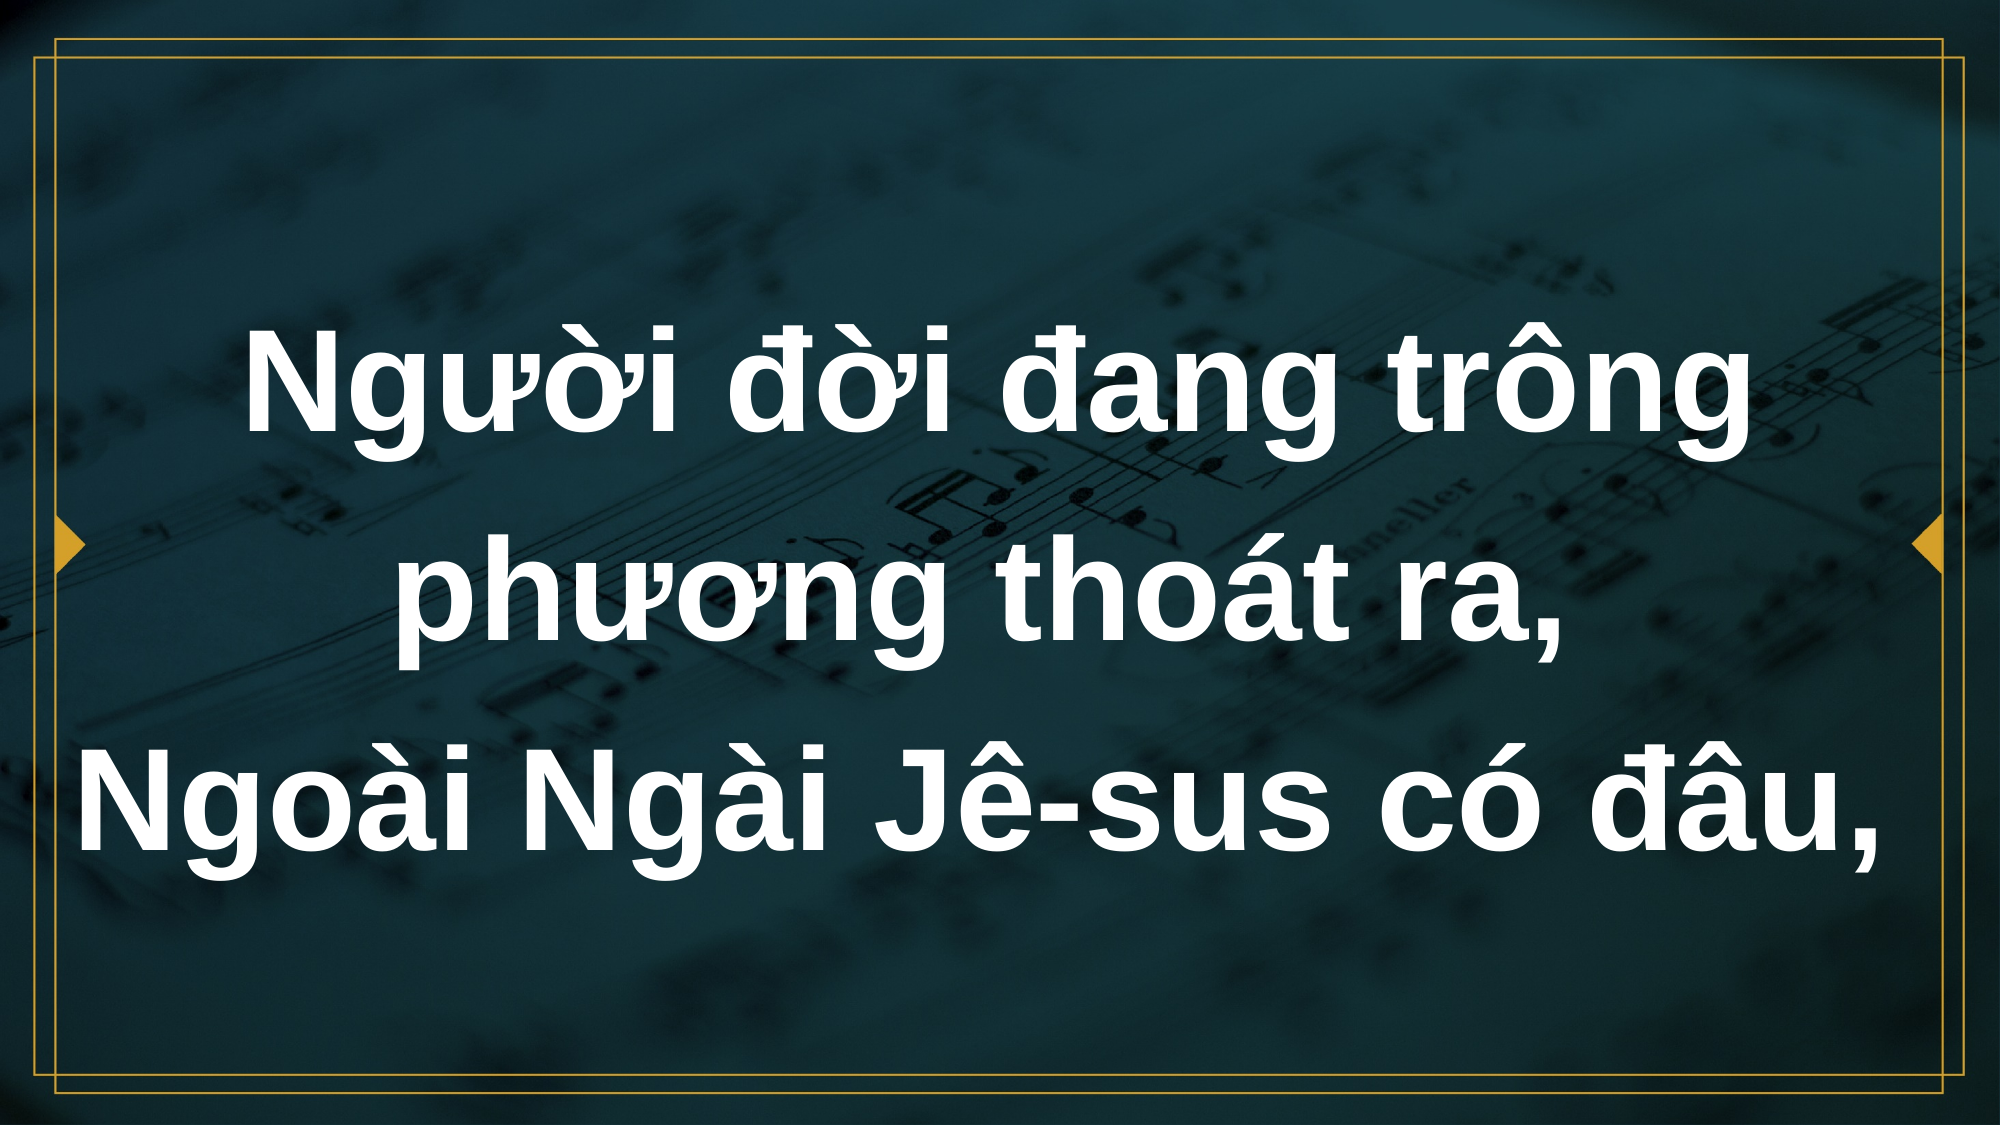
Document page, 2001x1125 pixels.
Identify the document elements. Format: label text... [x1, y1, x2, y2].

picture [0, 0, 2000, 1125]
title Người đời đang trông phương thoát ra, Ngoài Ngài Jê-sus có đâu, [55, 53, 1945, 1077]
